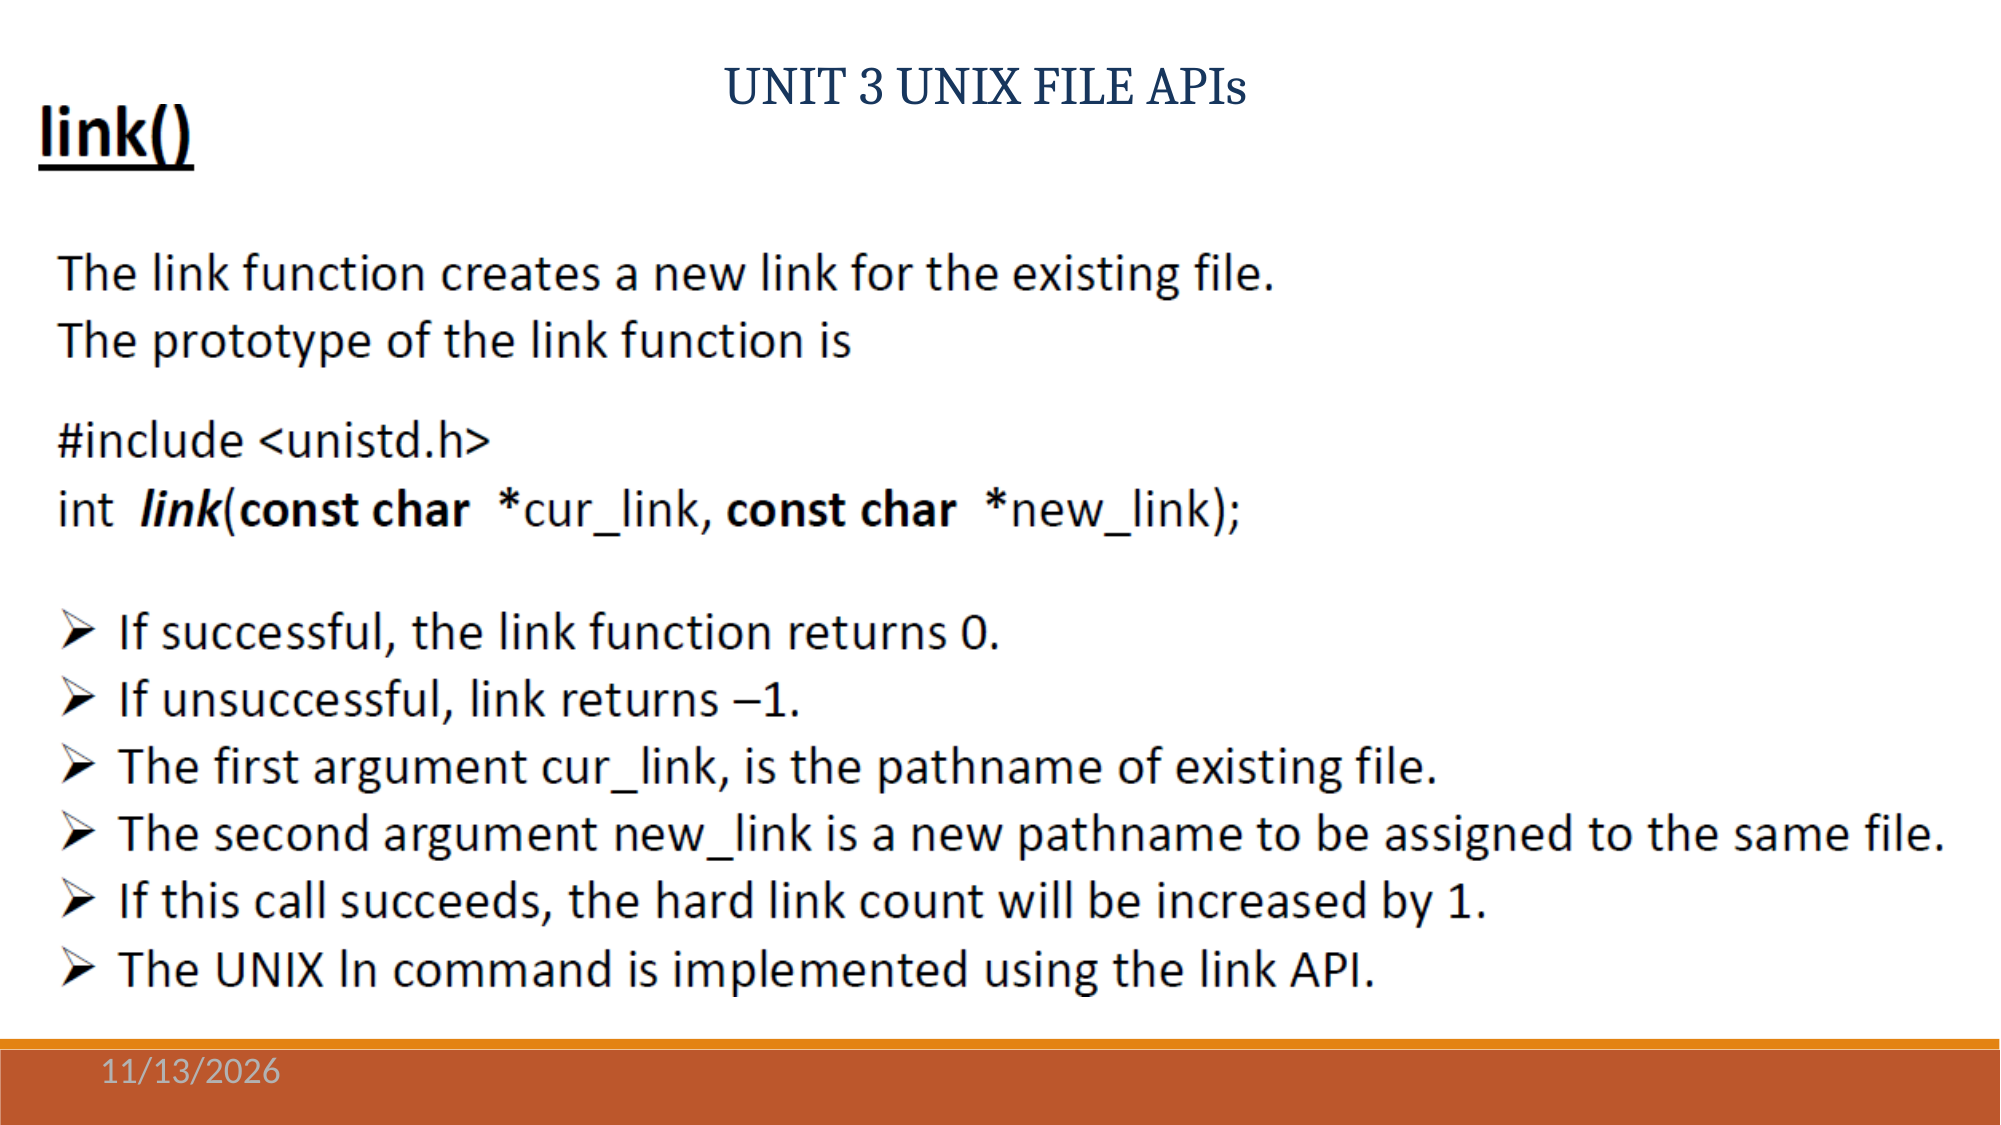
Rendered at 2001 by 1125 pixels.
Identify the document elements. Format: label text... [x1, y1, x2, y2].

title UNIT 3 UNIX FILE APIs [721, 48, 1338, 238]
text_box [38, 104, 1944, 998]
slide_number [99, 1046, 560, 1103]
